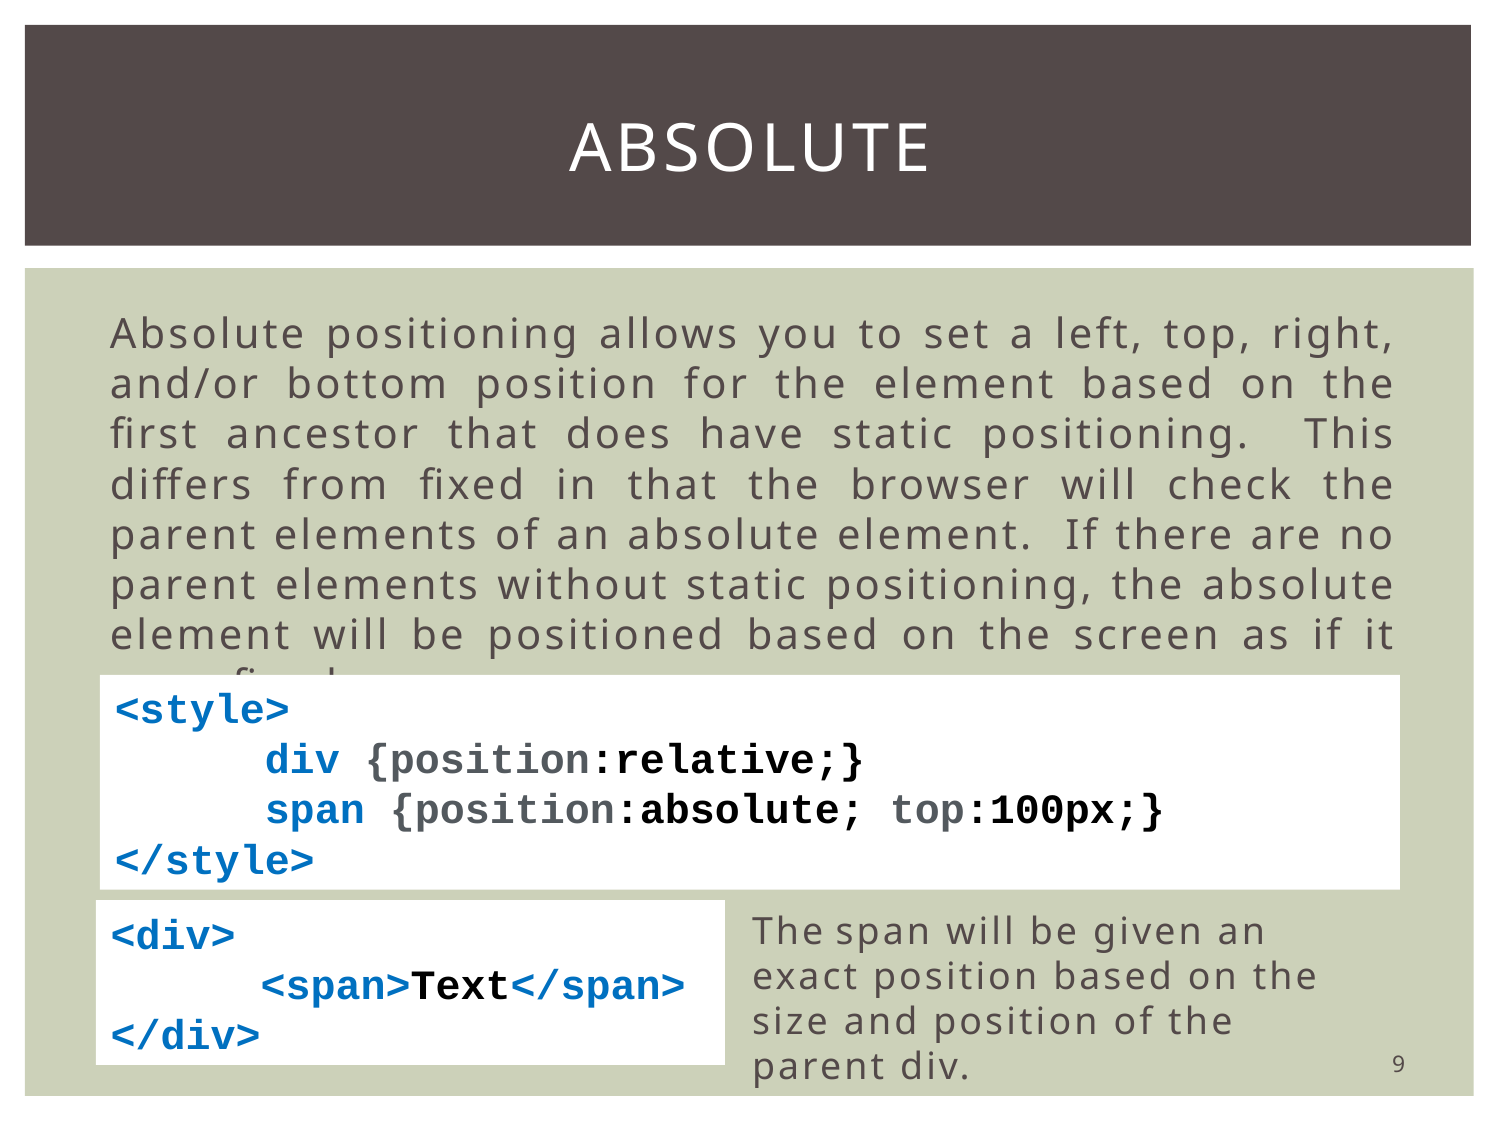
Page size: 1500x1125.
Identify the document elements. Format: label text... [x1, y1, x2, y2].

text_box <style> div {position:relative;} span {position:absolute; top:100px;} </style> [99, 674, 1400, 890]
title Absolute [62, 58, 1438, 232]
slide_number 9 [1400, 1041, 1448, 1089]
text_box The span will be given an exact position based on the size and position of the parent div. [737, 899, 1400, 1095]
text_box <div> <span>Text</span> </div> [95, 900, 725, 1065]
text_box Absolute positioning allows you to set a left, top, right, and/or bottom position for the element based on the first ancestor that does have static positioning. This differs from fixed in that the browser will check the parent elements of an absolute element. If there are no parent elements without static positioning, the absolute element will be positioned based on the screen as if it were fixed. [87, 299, 1413, 715]
